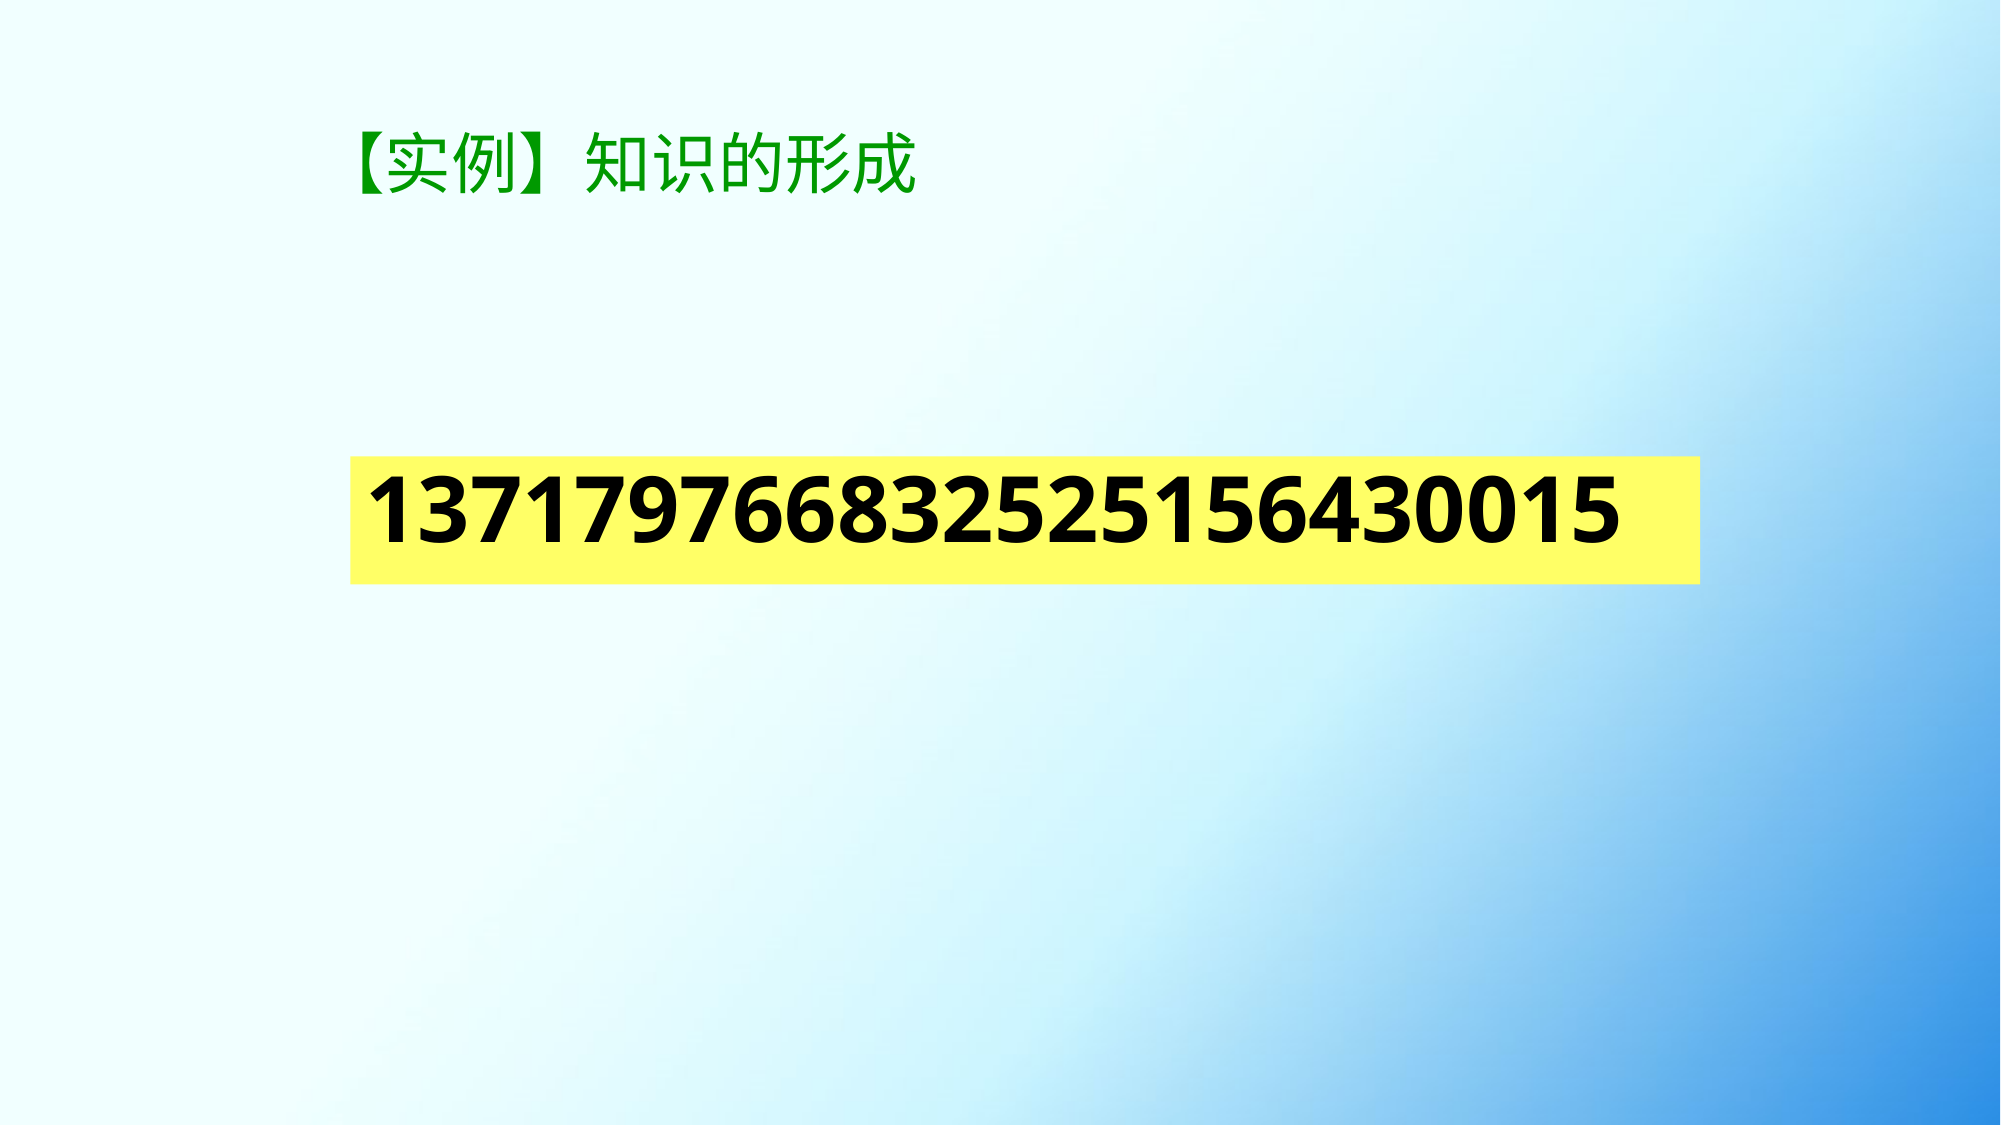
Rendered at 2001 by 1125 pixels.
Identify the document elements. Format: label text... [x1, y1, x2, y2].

slide_number [1412, 1042, 1863, 1103]
list 137179766832525156430015 [350, 456, 1701, 585]
title 【实例】知识的形成 [303, 113, 1654, 221]
picture [0, 0, 2001, 1125]
